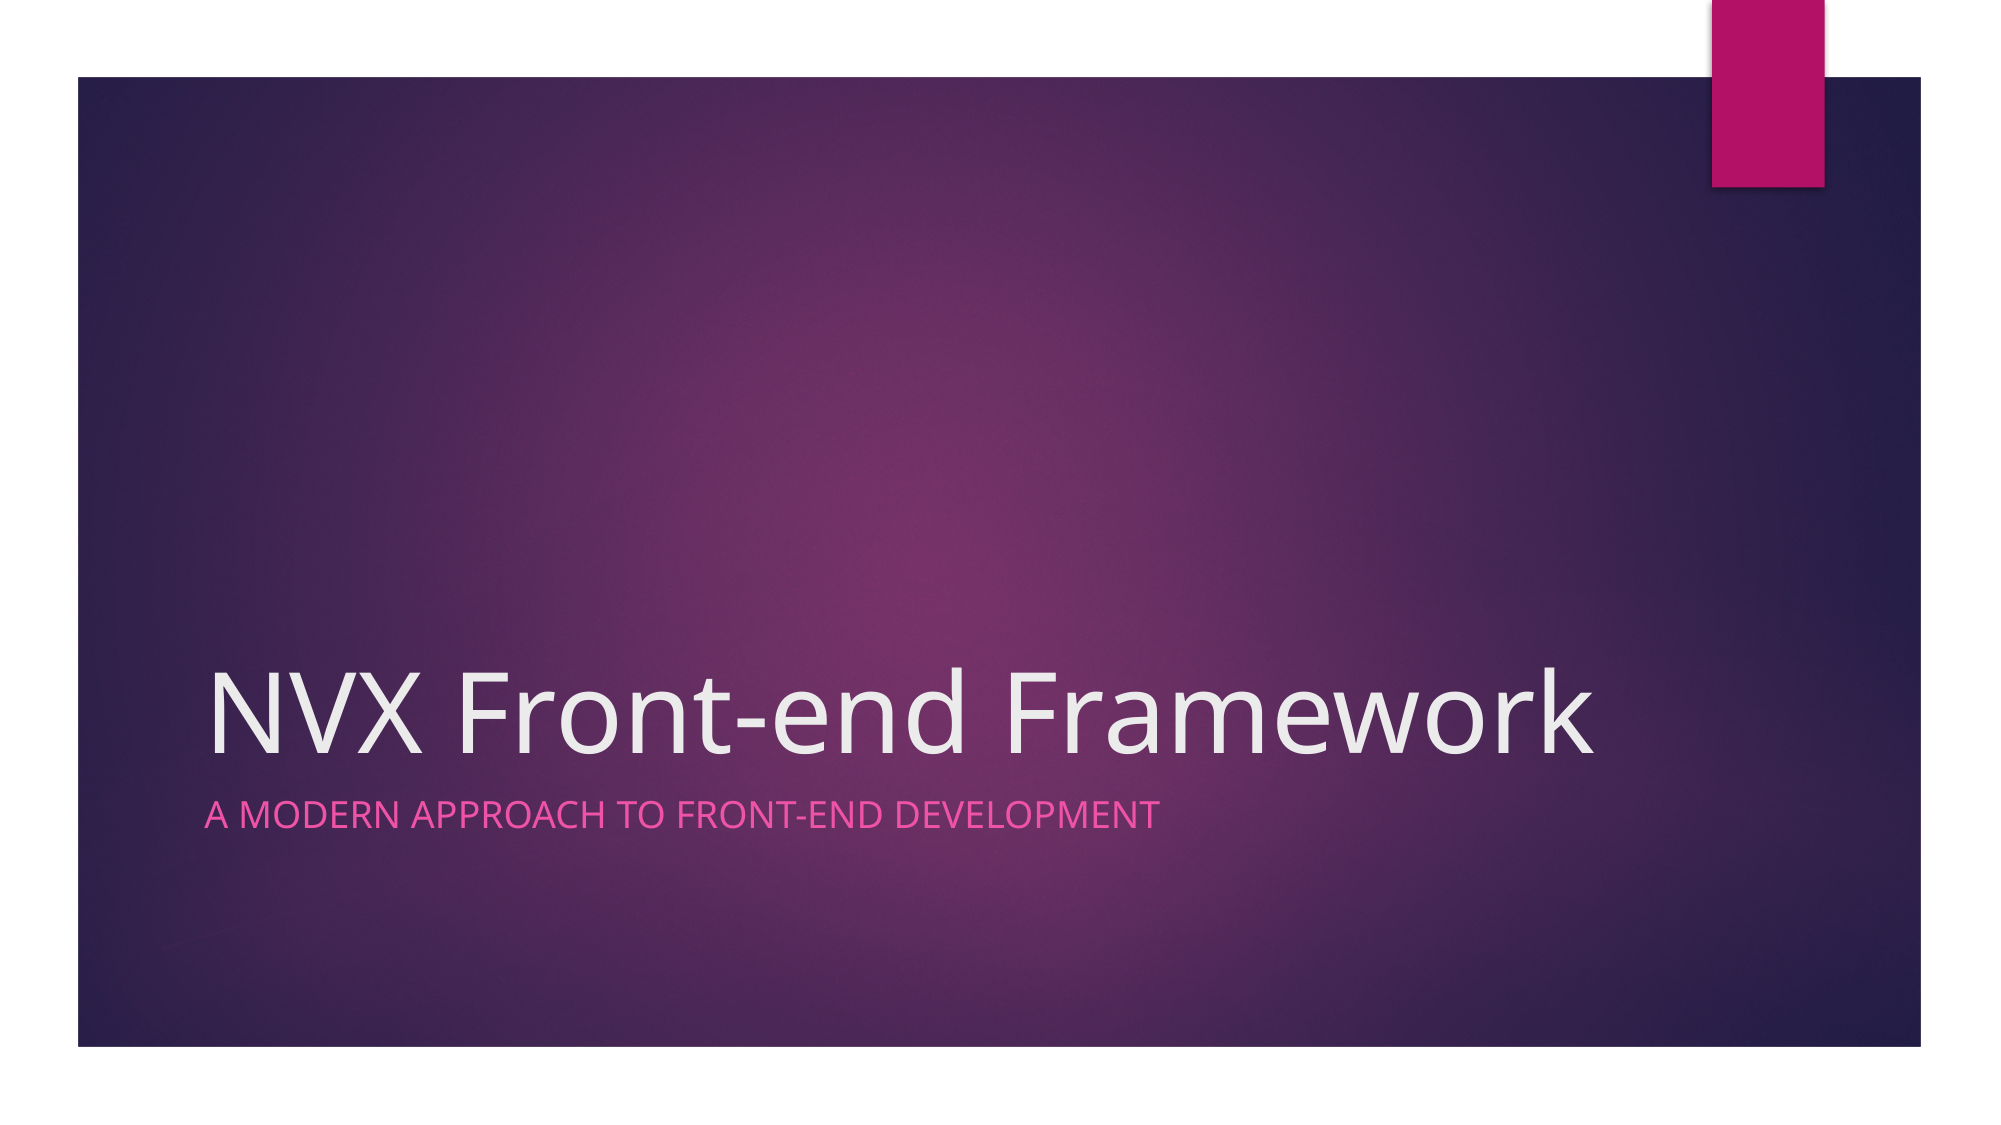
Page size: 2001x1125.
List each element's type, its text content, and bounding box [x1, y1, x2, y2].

title NVX Front-end Framework [189, 344, 1661, 784]
subtitle A Modern Approach to Front-end Development [189, 783, 1638, 925]
